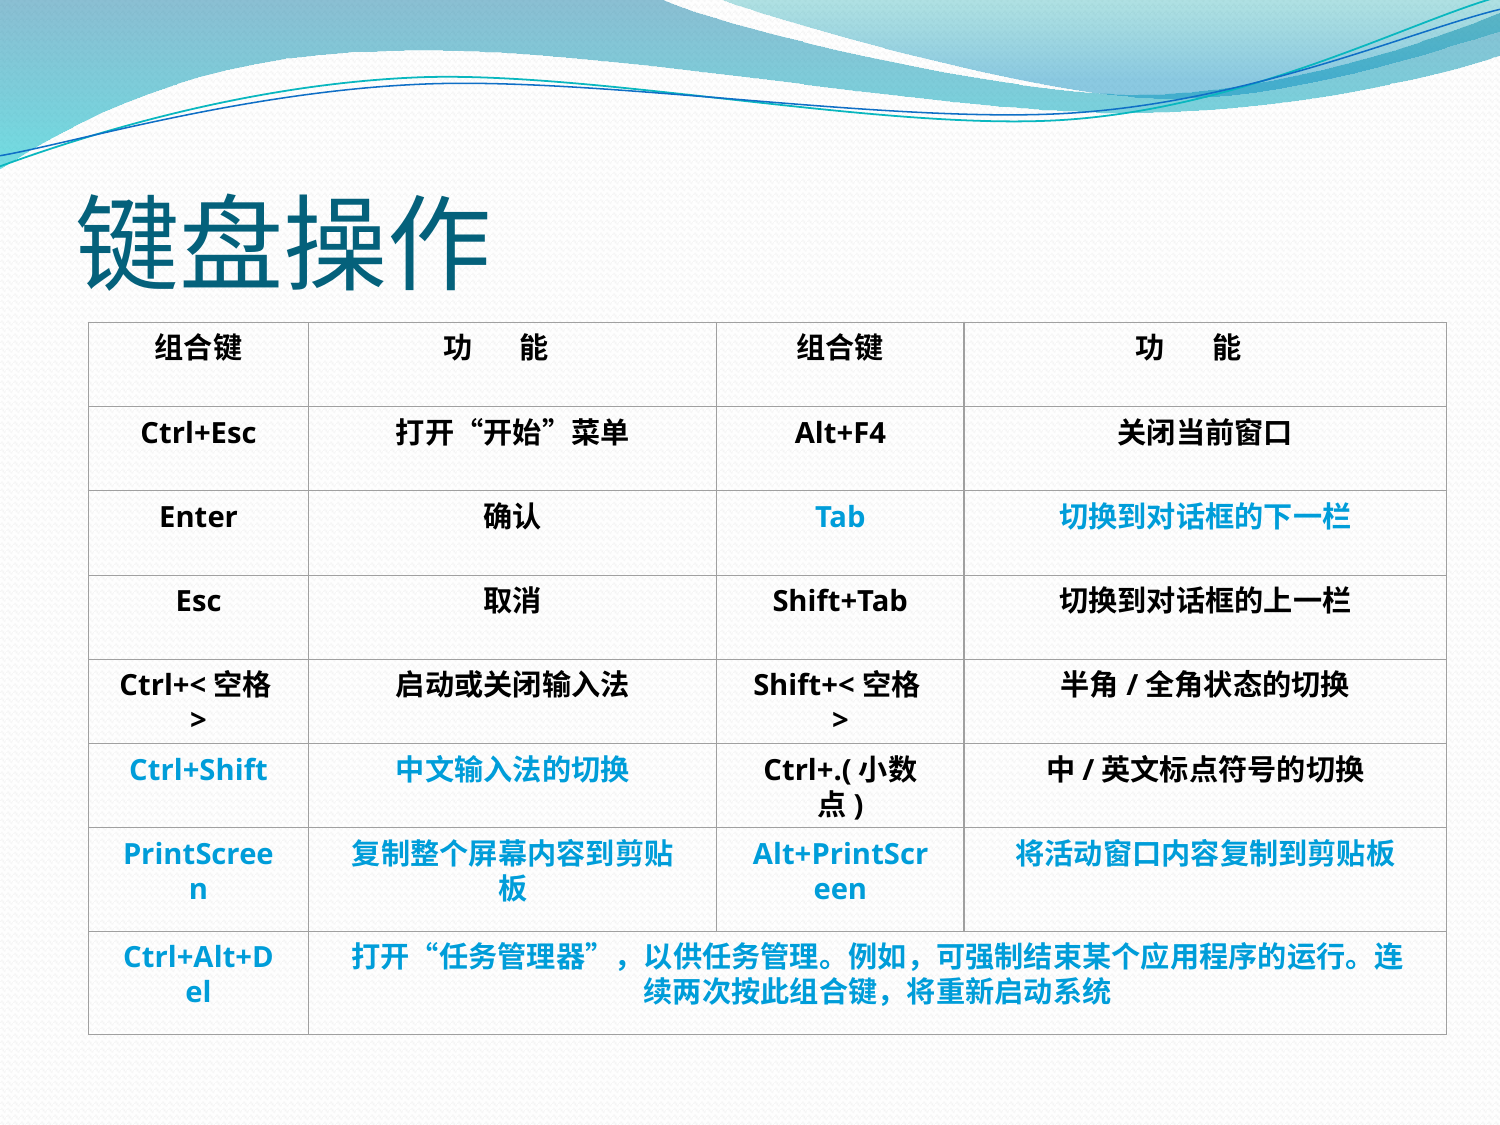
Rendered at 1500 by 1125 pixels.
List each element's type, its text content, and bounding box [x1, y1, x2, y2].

title 键盘操作 [75, 115, 1425, 303]
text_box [88, 322, 1448, 1036]
